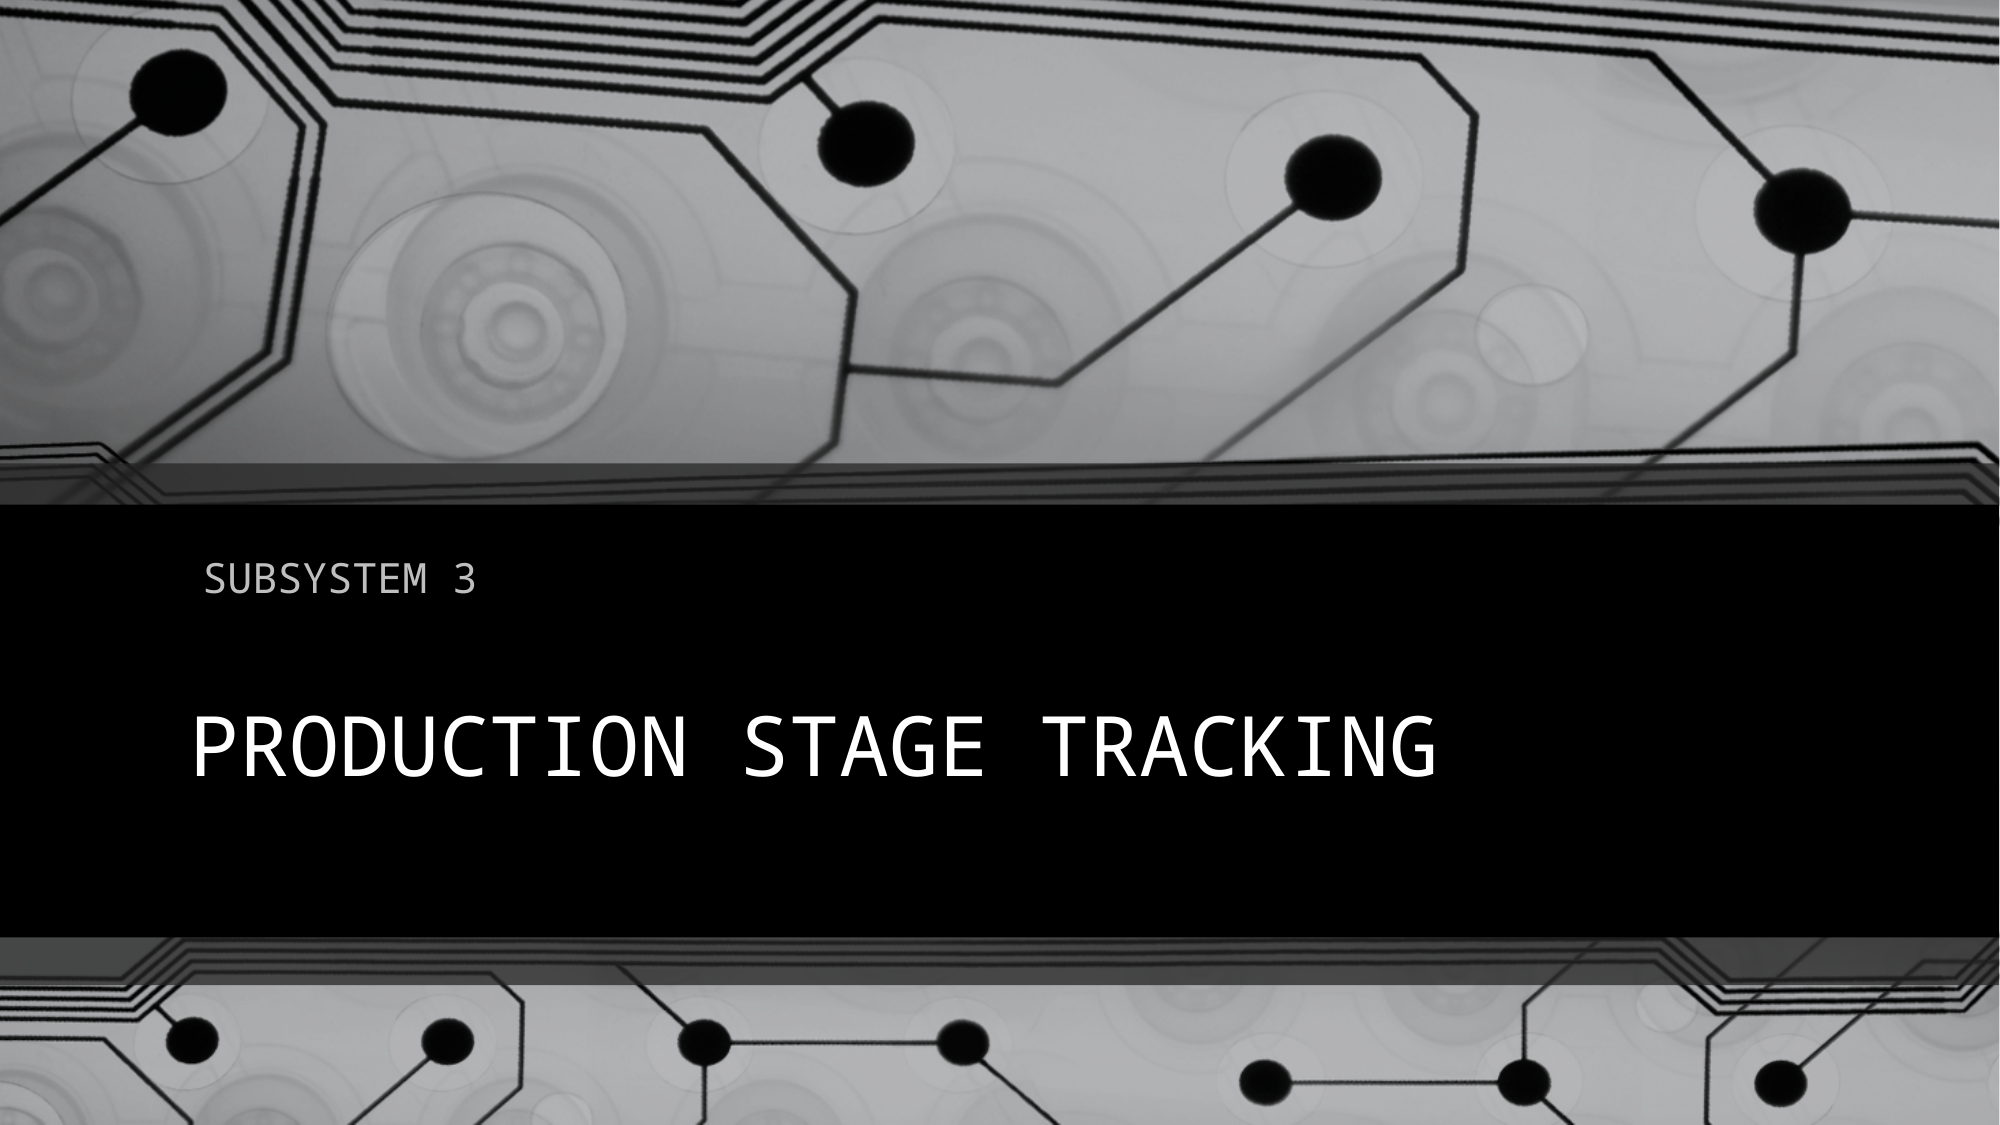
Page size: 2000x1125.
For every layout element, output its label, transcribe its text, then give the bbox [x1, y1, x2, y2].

subtitle SUBSYSTEM 3 [187, 549, 1837, 663]
title PRODUCTION STAGE TRACKING [174, 519, 1825, 800]
picture [0, 0, 2000, 1125]
